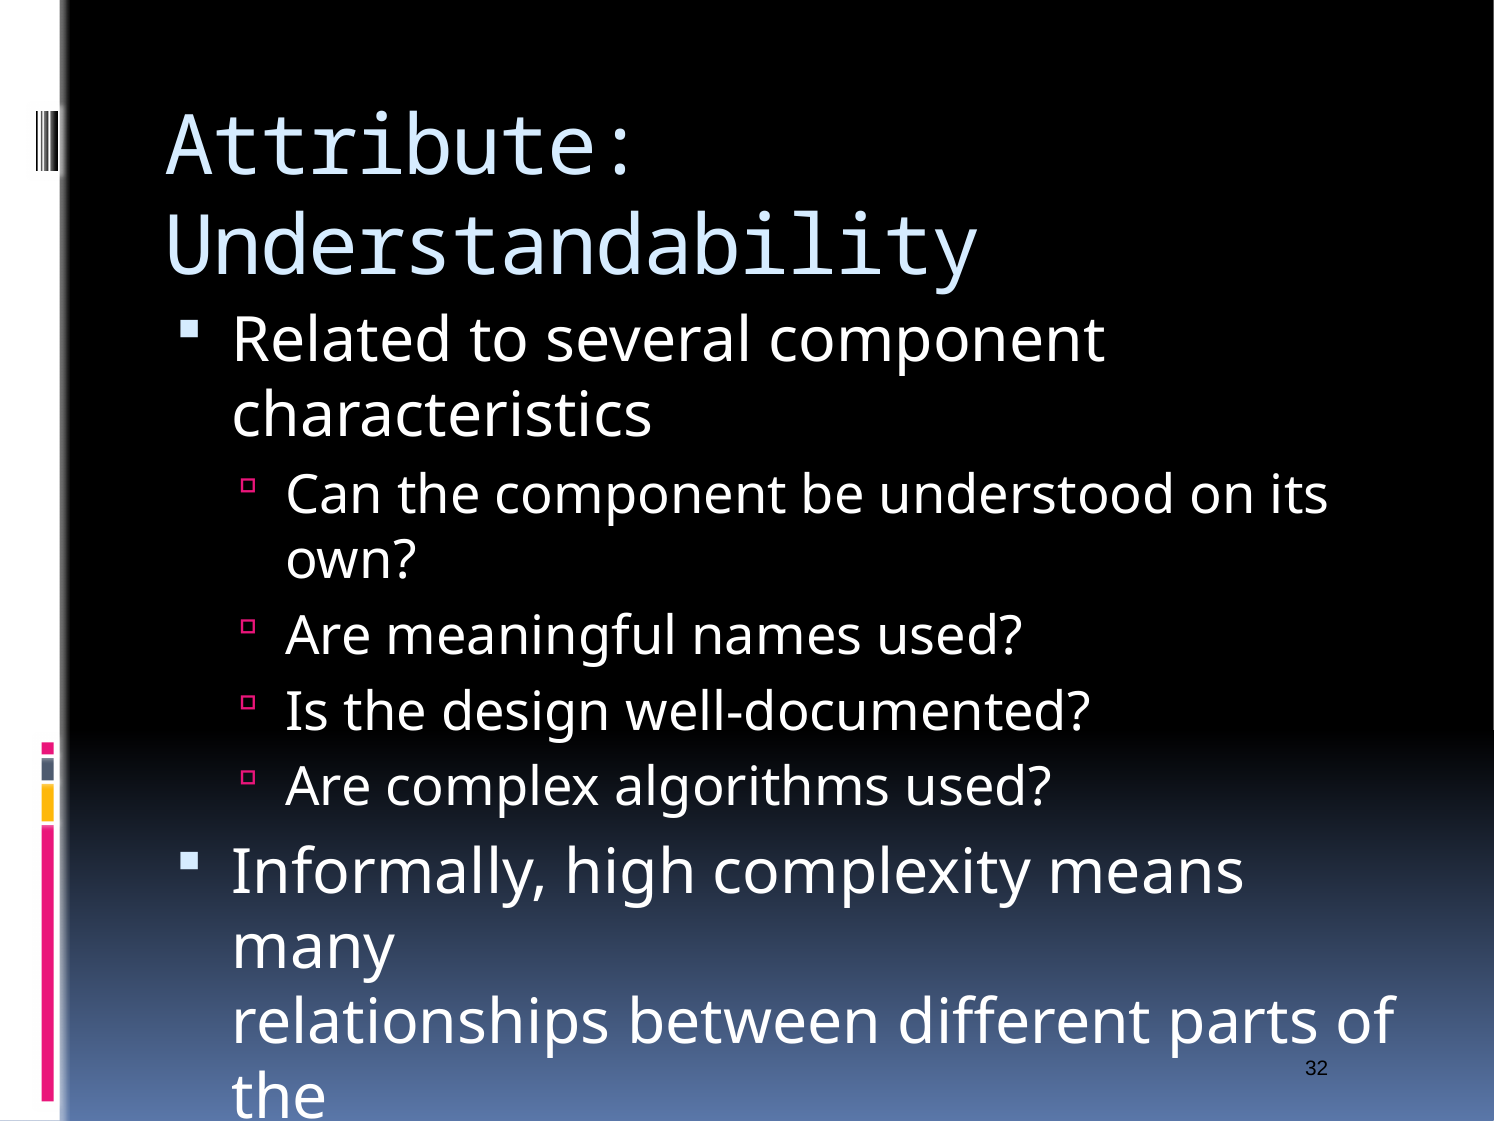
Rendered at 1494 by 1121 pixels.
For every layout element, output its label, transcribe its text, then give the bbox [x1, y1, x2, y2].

title Attribute: Understandability [149, 83, 1419, 234]
text_box 32 [1302, 1049, 1348, 1096]
list Related to several component characteristics Can the component be understood on its own? Are meaningful names used? Is the design well-documented? Are complex algorithms used? Informally, high complexity means many relationships between different parts of the design. [149, 291, 1420, 1039]
